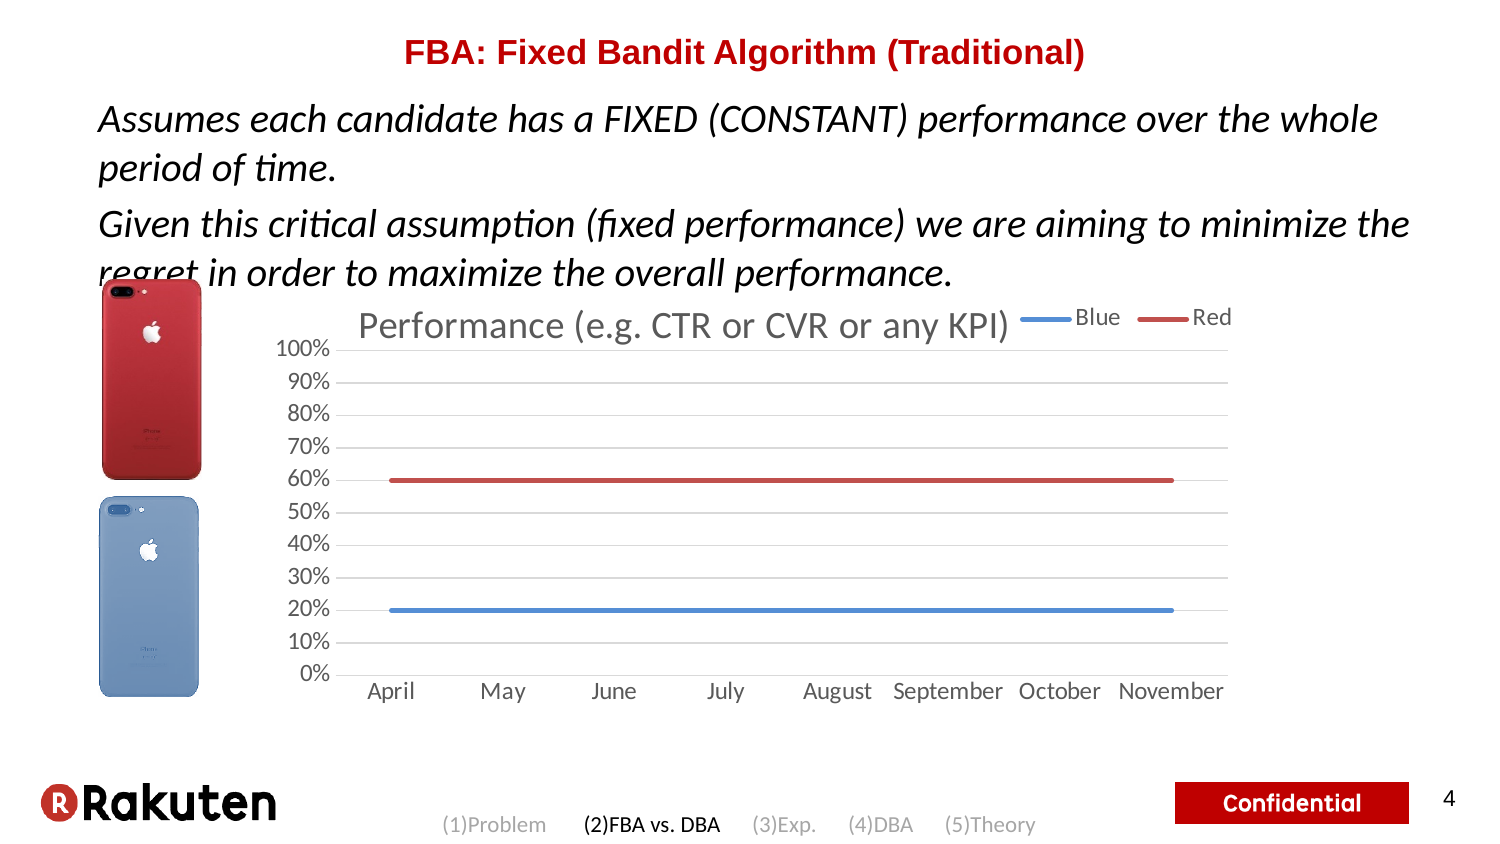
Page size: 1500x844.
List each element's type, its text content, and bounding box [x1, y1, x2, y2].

list Assumes each candidate has a FIXED (CONSTANT) performance over the whole period of time. Given this critical assumption (fixed performance) we are aiming to minimize the regret in order to maximize the overall performance. [75, 84, 1438, 305]
slide_number 4 [1120, 776, 1471, 822]
picture [101, 278, 202, 480]
text_box (1)Problem (2)FBA vs. DBA (3)Exp. (4)DBA (5)Theory [427, 802, 1052, 844]
chart [274, 284, 1251, 756]
title FBA: Fixed Bandit Algorithm (Traditional) [75, 21, 1425, 80]
picture [98, 496, 199, 698]
picture [40, 781, 277, 822]
